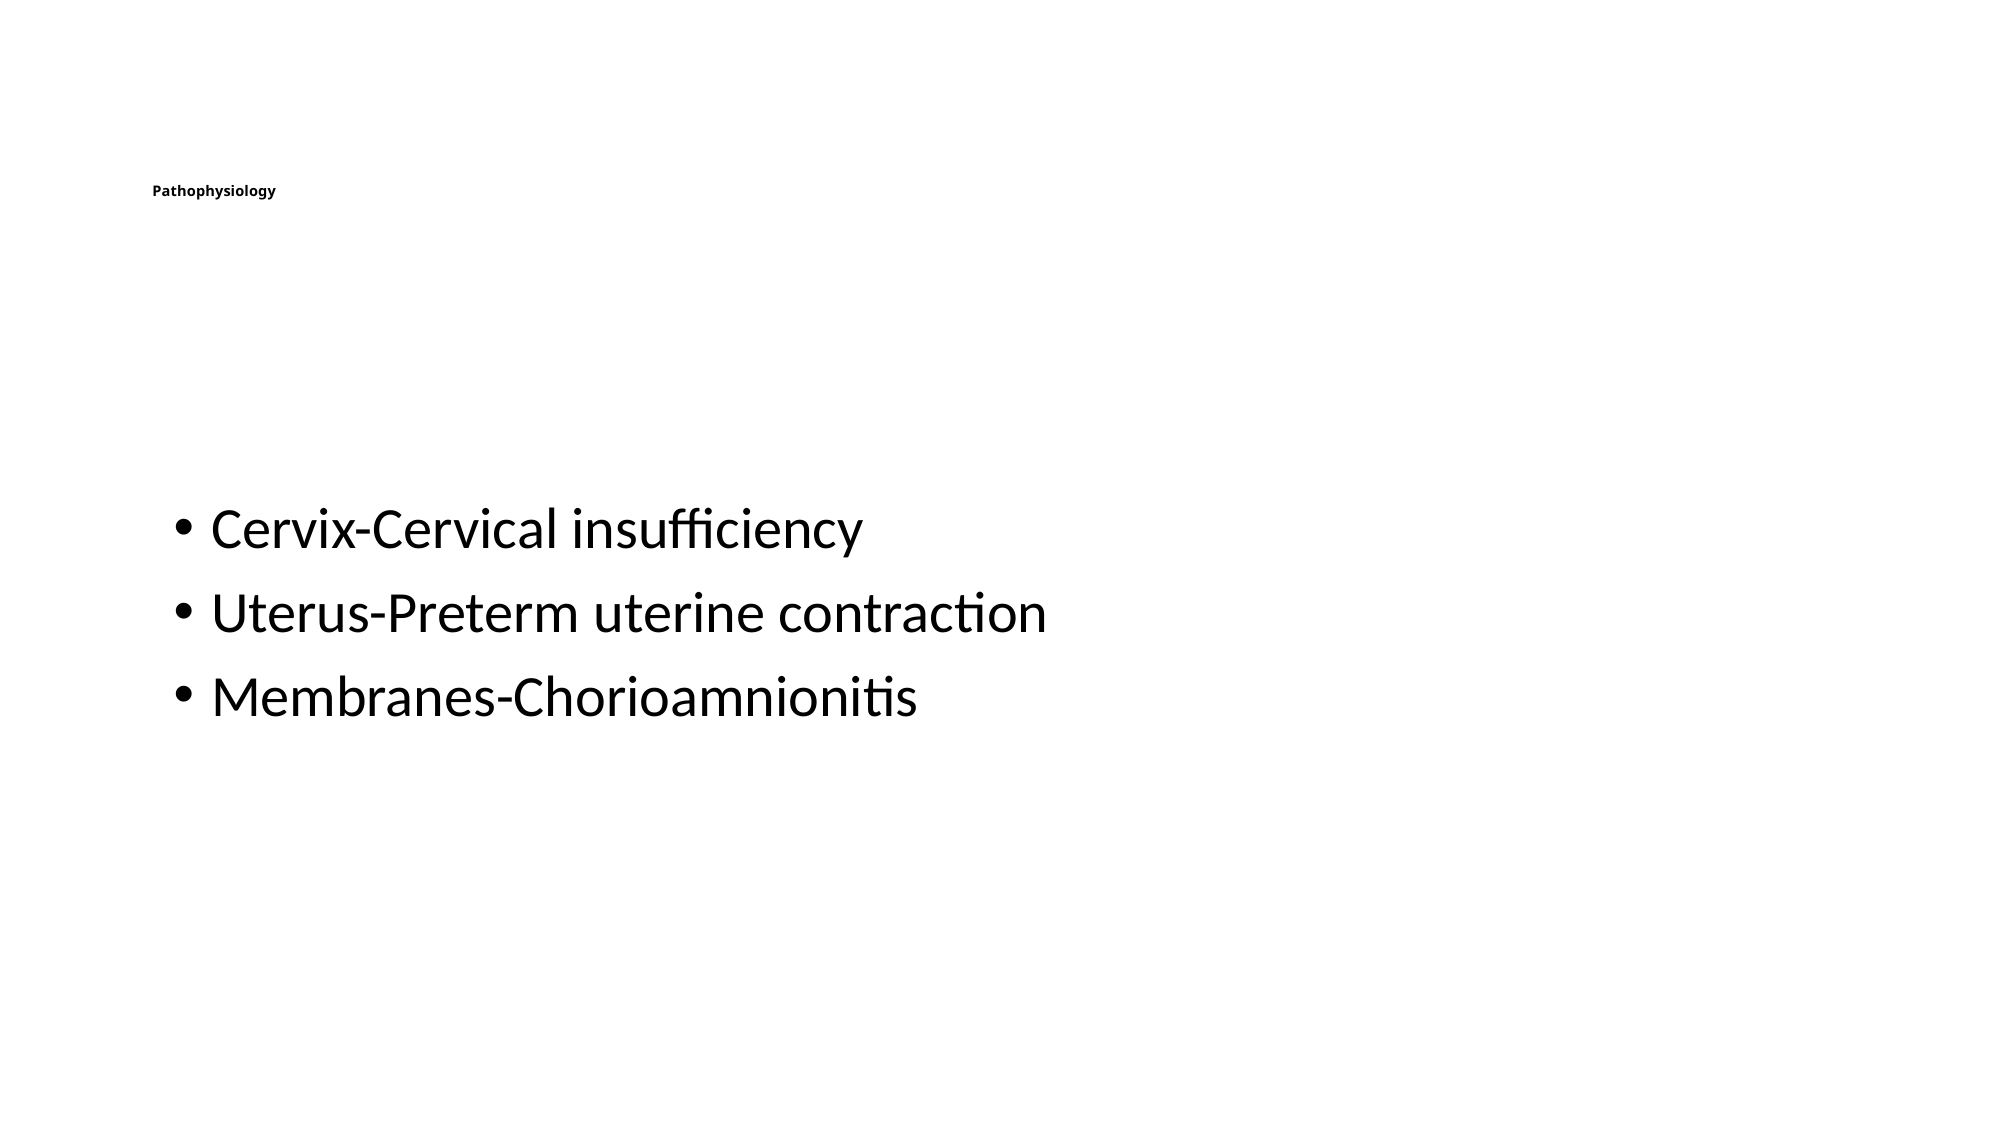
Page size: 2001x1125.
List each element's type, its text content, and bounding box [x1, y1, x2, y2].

title Pathophysiology [137, 59, 1863, 278]
list Cervix-Cervical insufficiency Uterus-Preterm uterine contraction Membranes-Chorioamnionitis [158, 490, 1599, 1016]
